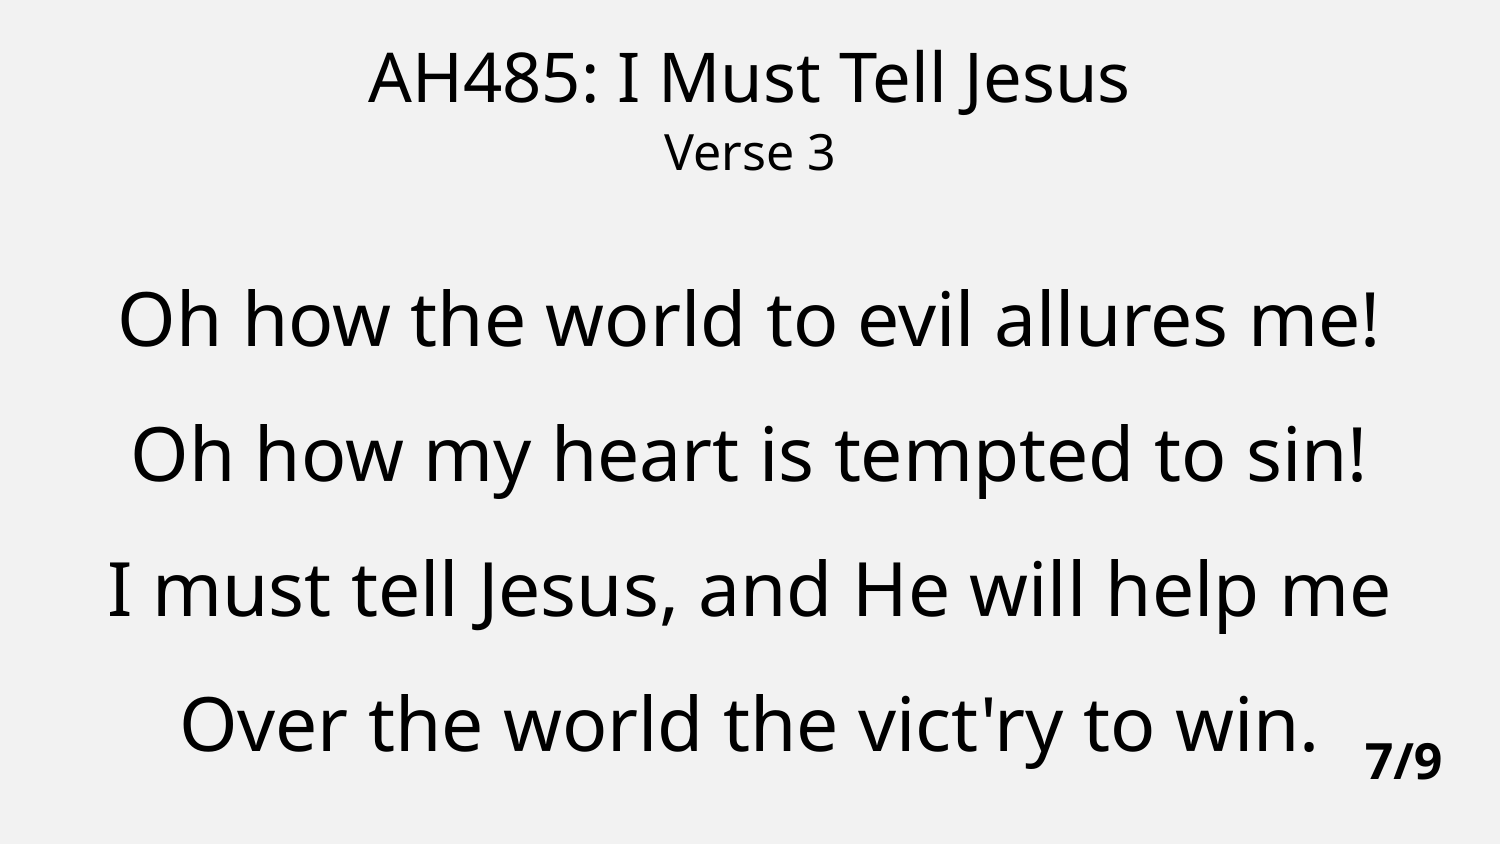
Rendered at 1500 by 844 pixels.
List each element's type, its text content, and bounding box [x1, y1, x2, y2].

text_box Oh how the world to evil allures me! Oh how my heart is tempted to sin! I must tell Jesus, and He will help me Over the world the vict'ry to win. [0, 179, 1500, 813]
text_box AH485: I Must Tell Jesus [0, 0, 1500, 74]
text_box Verse 3 [0, 74, 1500, 179]
